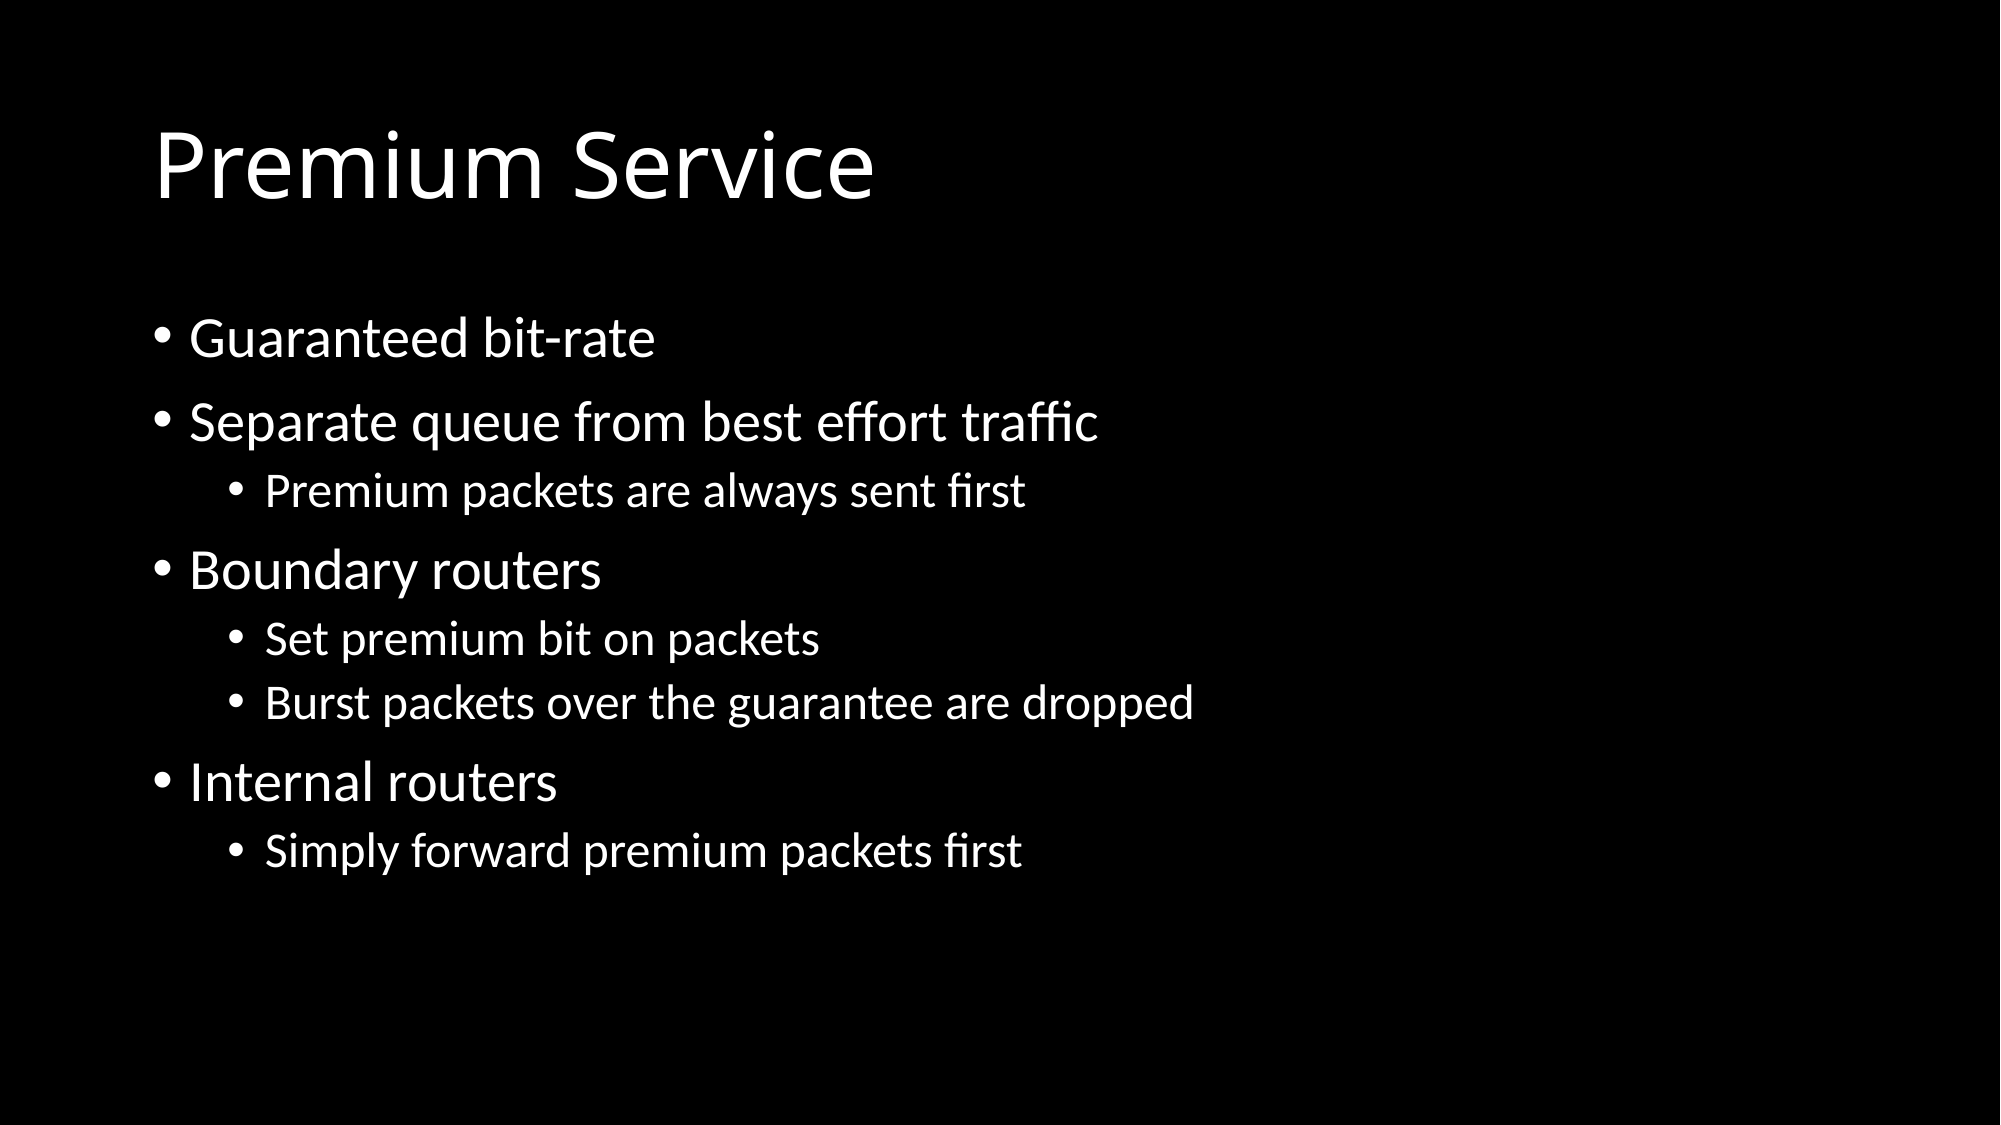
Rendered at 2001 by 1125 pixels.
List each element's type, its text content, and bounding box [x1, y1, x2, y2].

list Guaranteed bit-rate Separate queue from best effort traffic Premium packets are always sent first Boundary routers Set premium bit on packets Burst packets over the guarantee are dropped Internal routers Simply forward premium packets first [137, 299, 1863, 1014]
title Premium Service [137, 59, 1863, 278]
